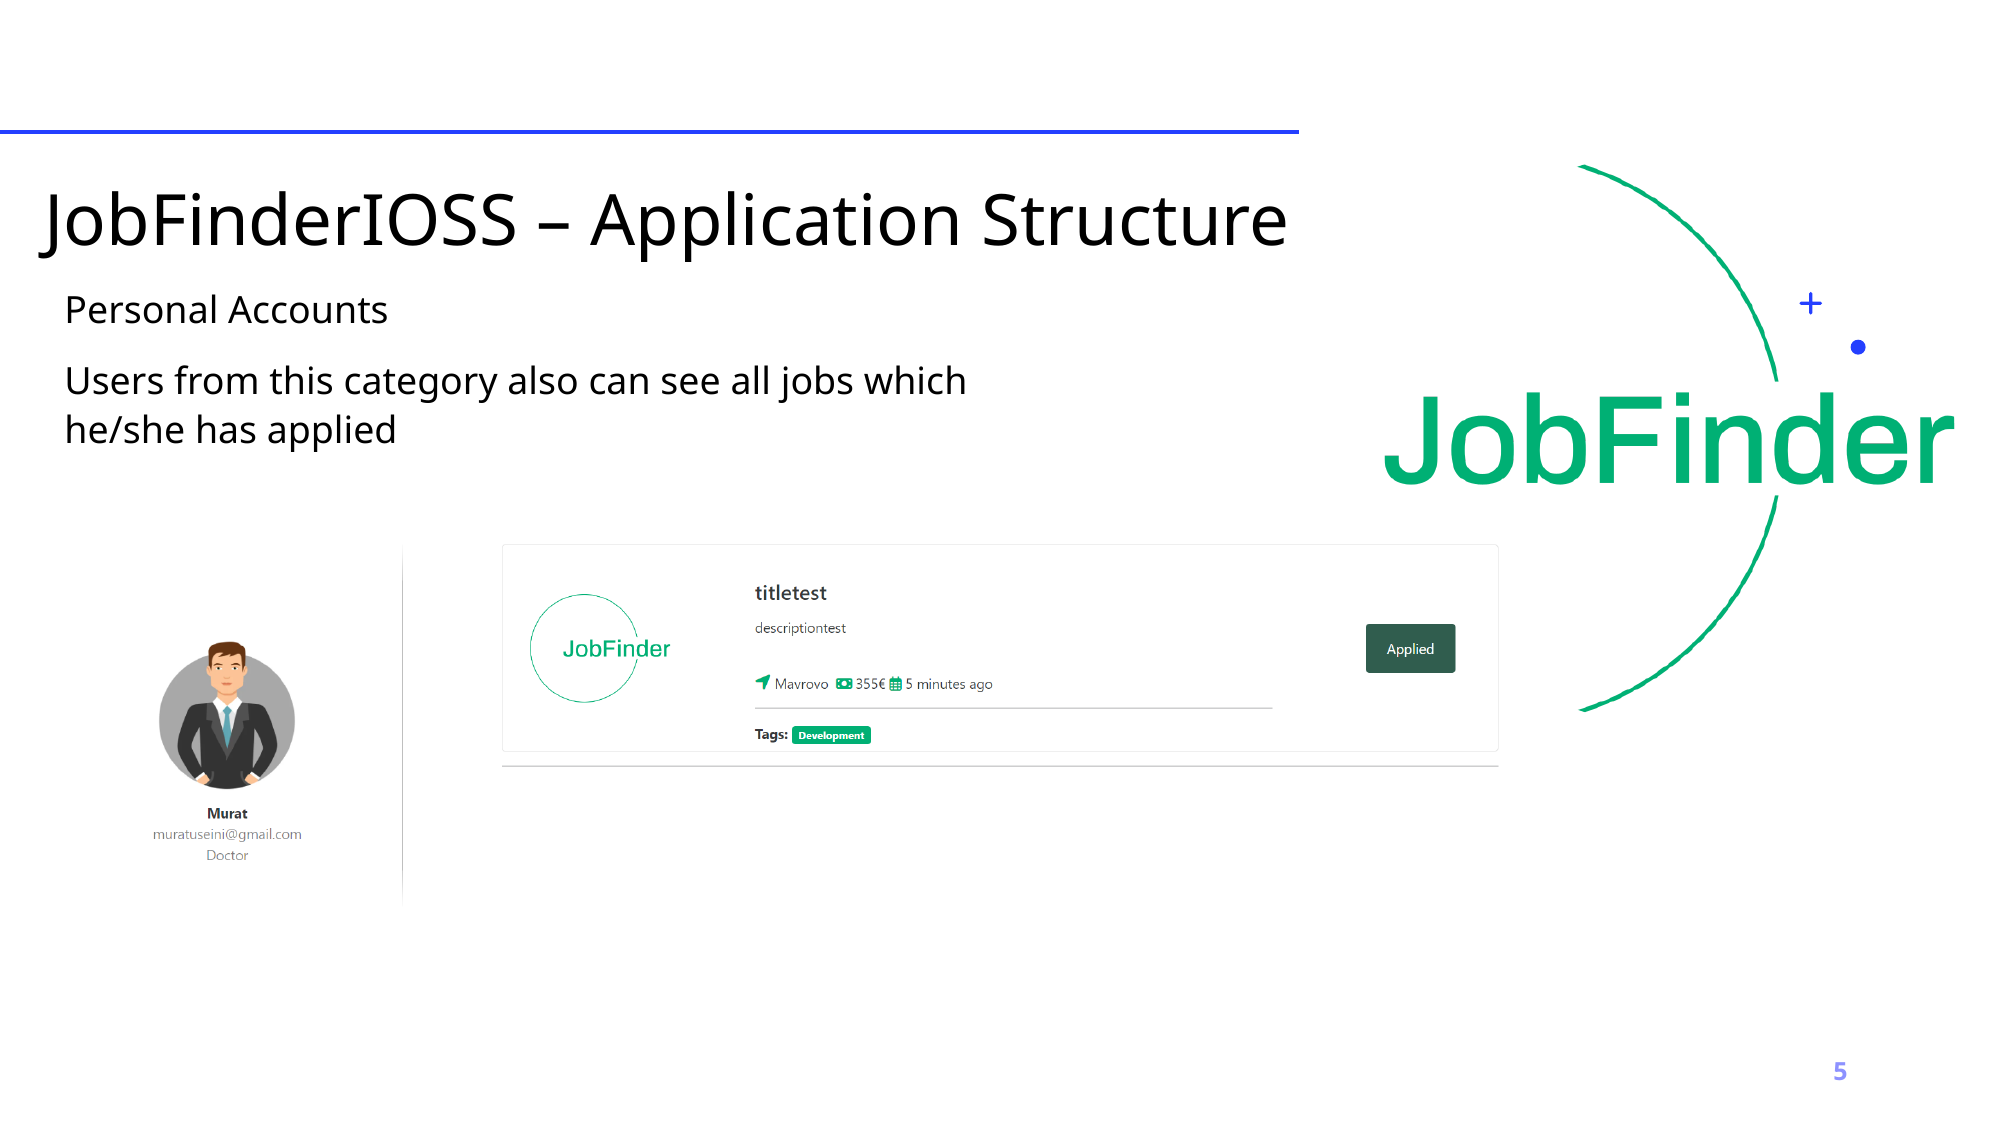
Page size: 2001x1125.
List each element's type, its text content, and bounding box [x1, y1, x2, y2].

slide_number 5 [1567, 1042, 1863, 1103]
list Personal Accounts Users from this category also can see all jobs which he/she has applied [49, 274, 1065, 510]
picture [49, 151, 1956, 1125]
title JobFinderIOSS – Application Structure [29, 75, 1413, 269]
